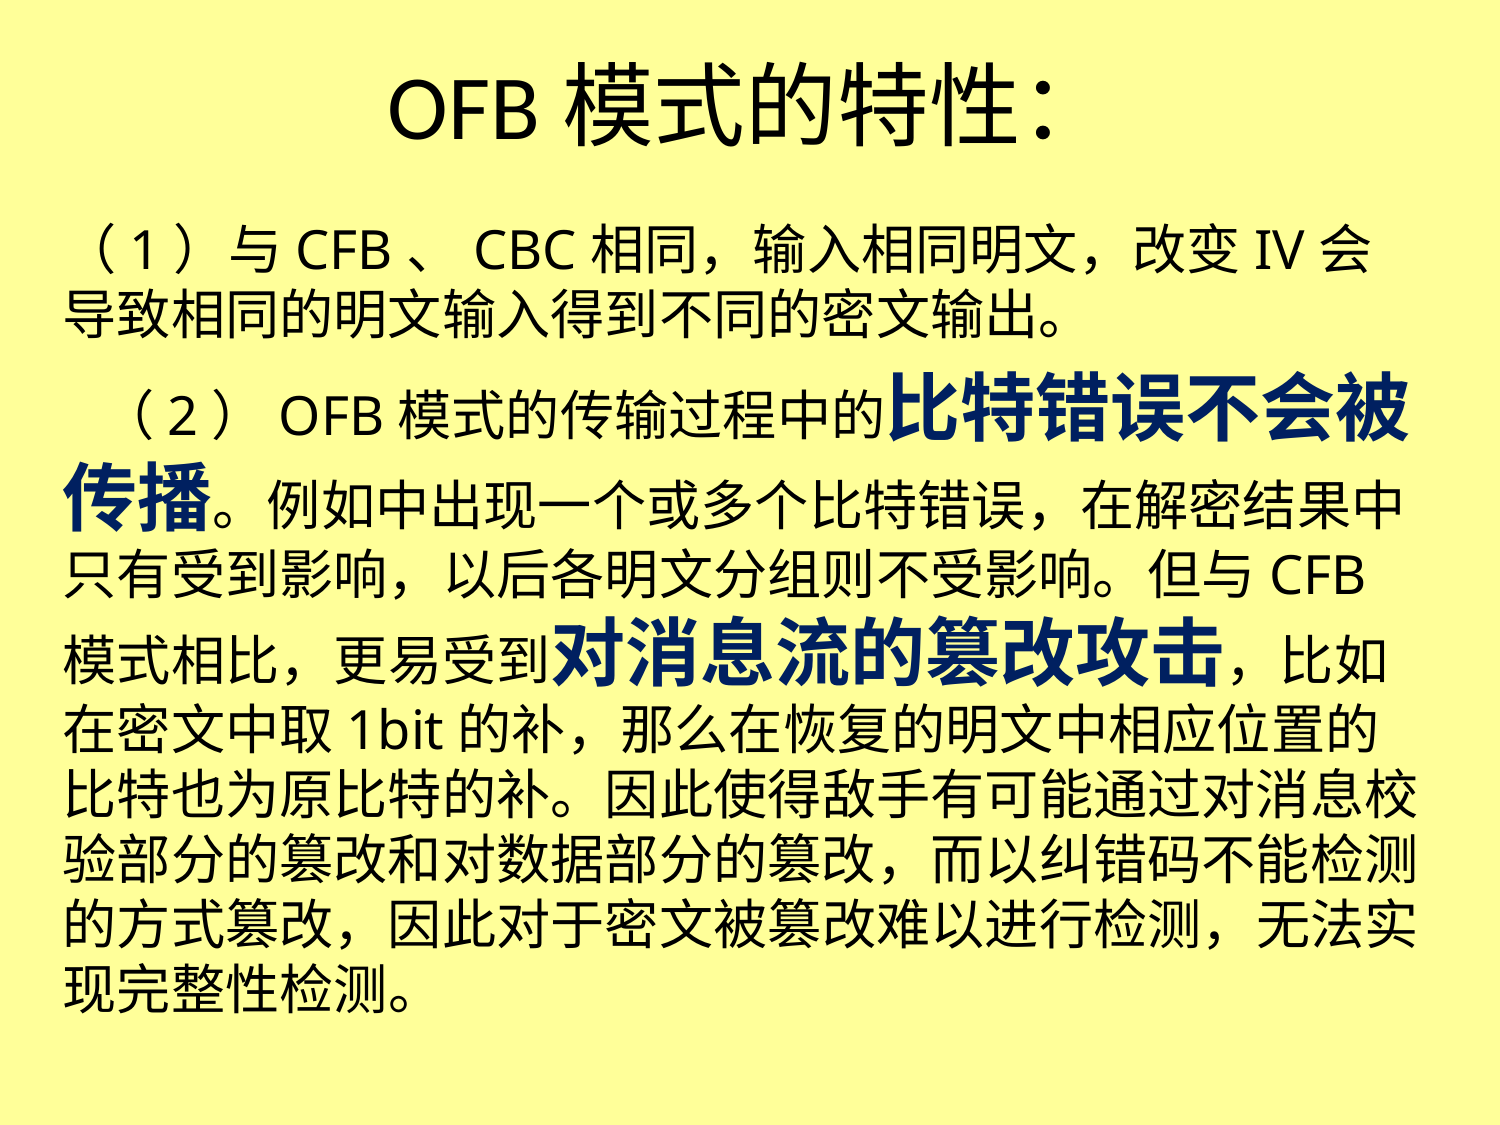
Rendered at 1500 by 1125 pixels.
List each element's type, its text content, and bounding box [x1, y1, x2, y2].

title OFB模式的特性： [112, 20, 1388, 185]
